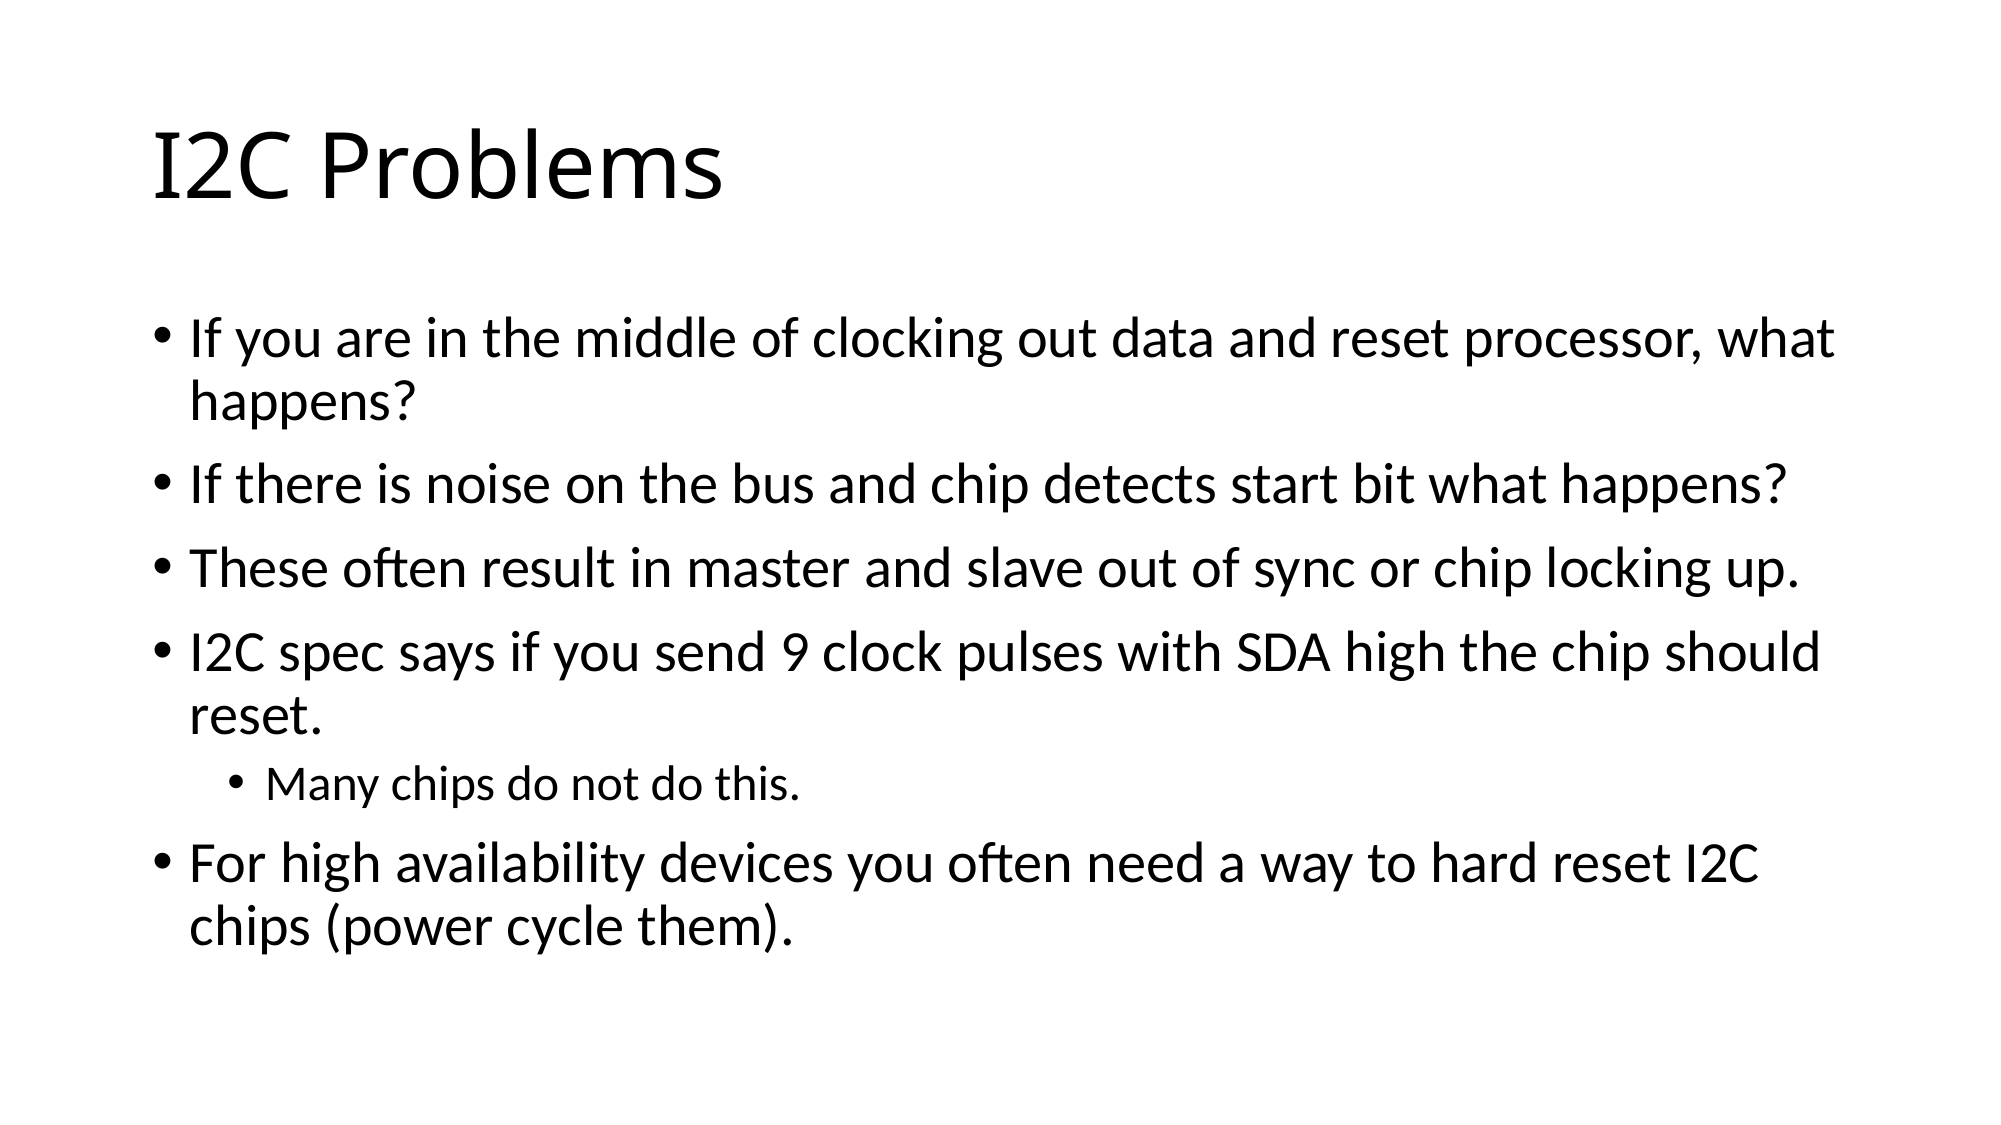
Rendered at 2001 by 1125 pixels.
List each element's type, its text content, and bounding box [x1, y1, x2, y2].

list If you are in the middle of clocking out data and reset processor, what happens? If there is noise on the bus and chip detects start bit what happens? These often result in master and slave out of sync or chip locking up. I2C spec says if you send 9 clock pulses with SDA high the chip should reset. Many chips do not do this. For high availability devices you often need a way to hard reset I2C chips (power cycle them). [137, 299, 1863, 1014]
title I2C Problems [137, 59, 1863, 278]
